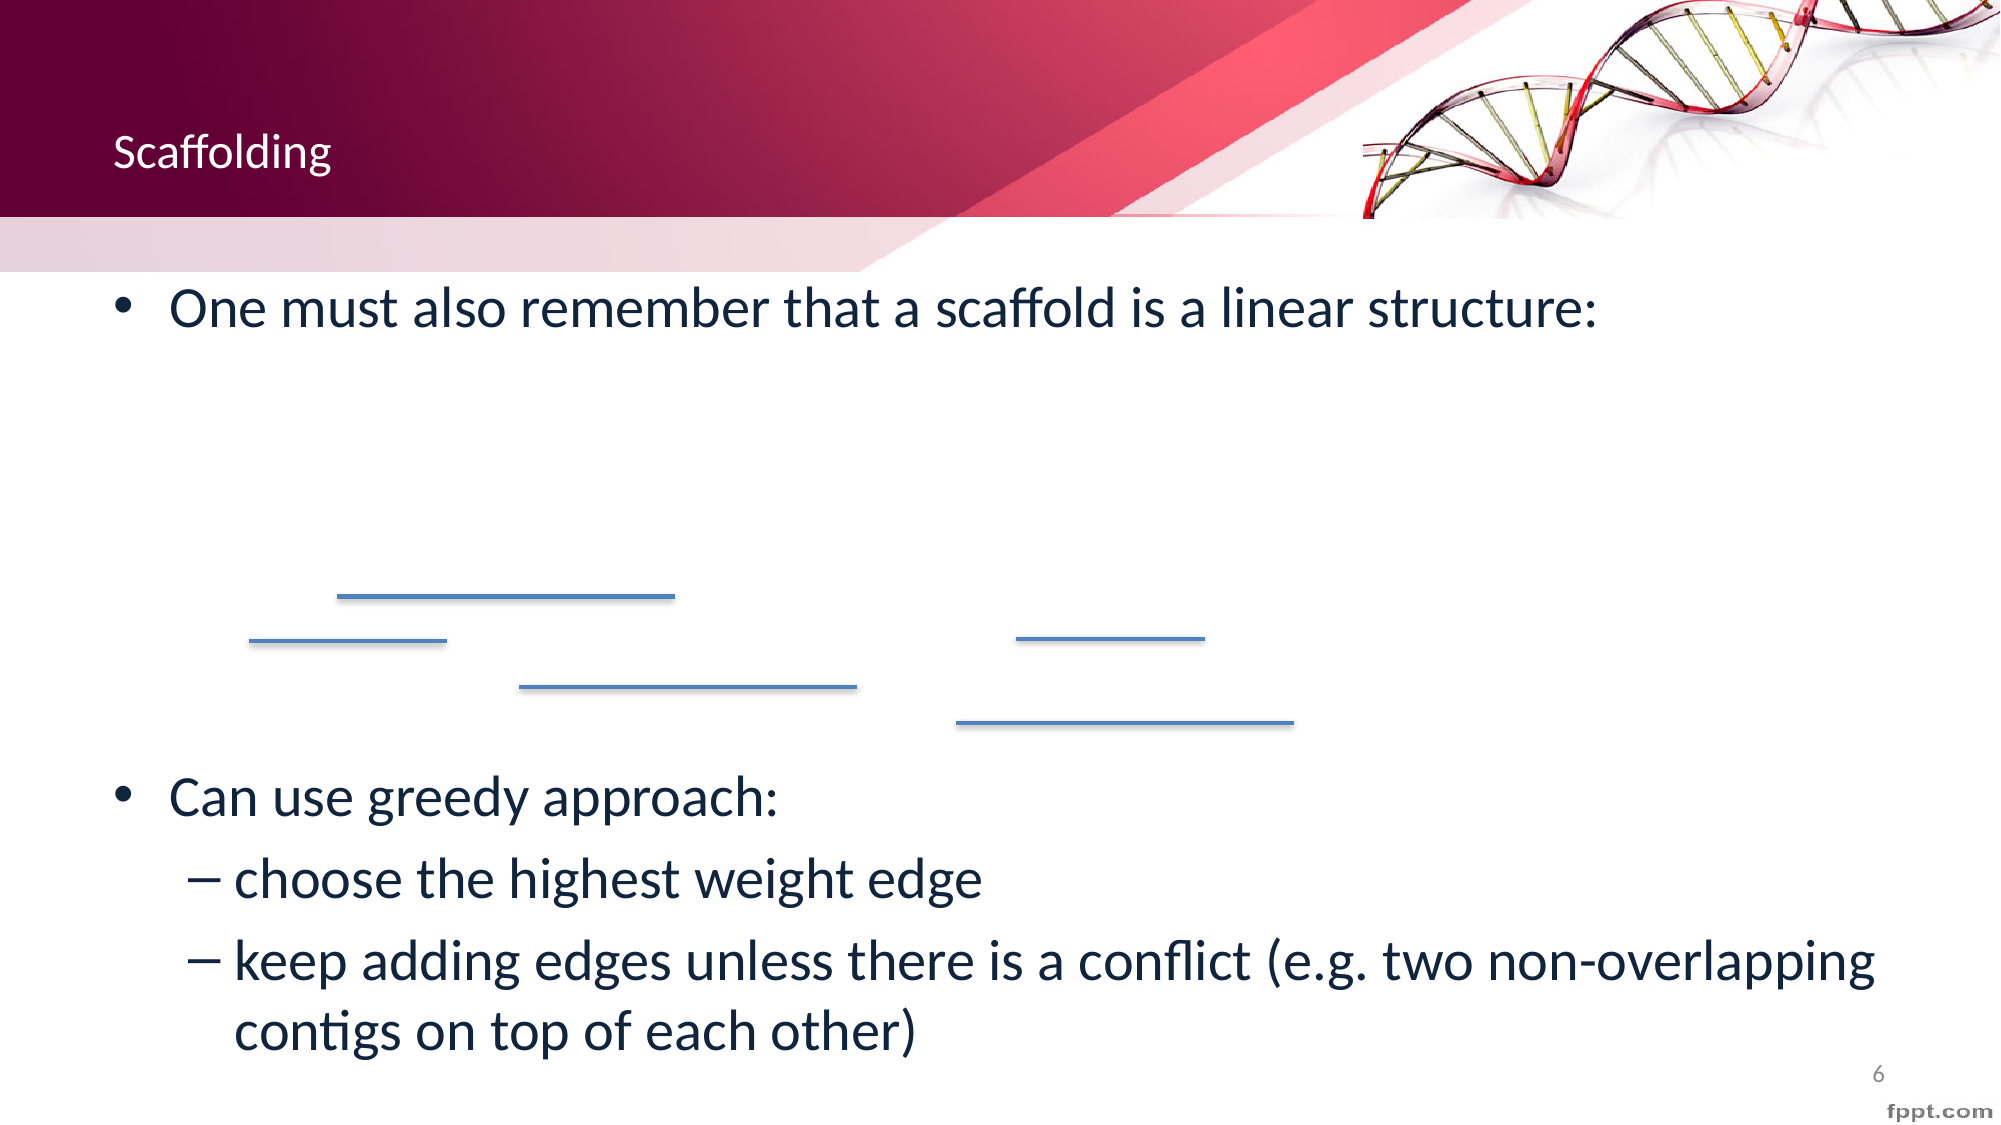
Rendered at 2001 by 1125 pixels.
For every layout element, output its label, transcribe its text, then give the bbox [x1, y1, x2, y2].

picture [0, 0, 2001, 1125]
slide_number 6 [1433, 1042, 1900, 1103]
list One must also remember that a scaffold is a linear structure: Can use greedy approach: choose the highest weight edge keep adding edges unless there is a conflict (e.g. two non-overlapping contigs on top of each other) [98, 261, 1899, 1103]
title Scaffolding [98, 111, 1899, 187]
